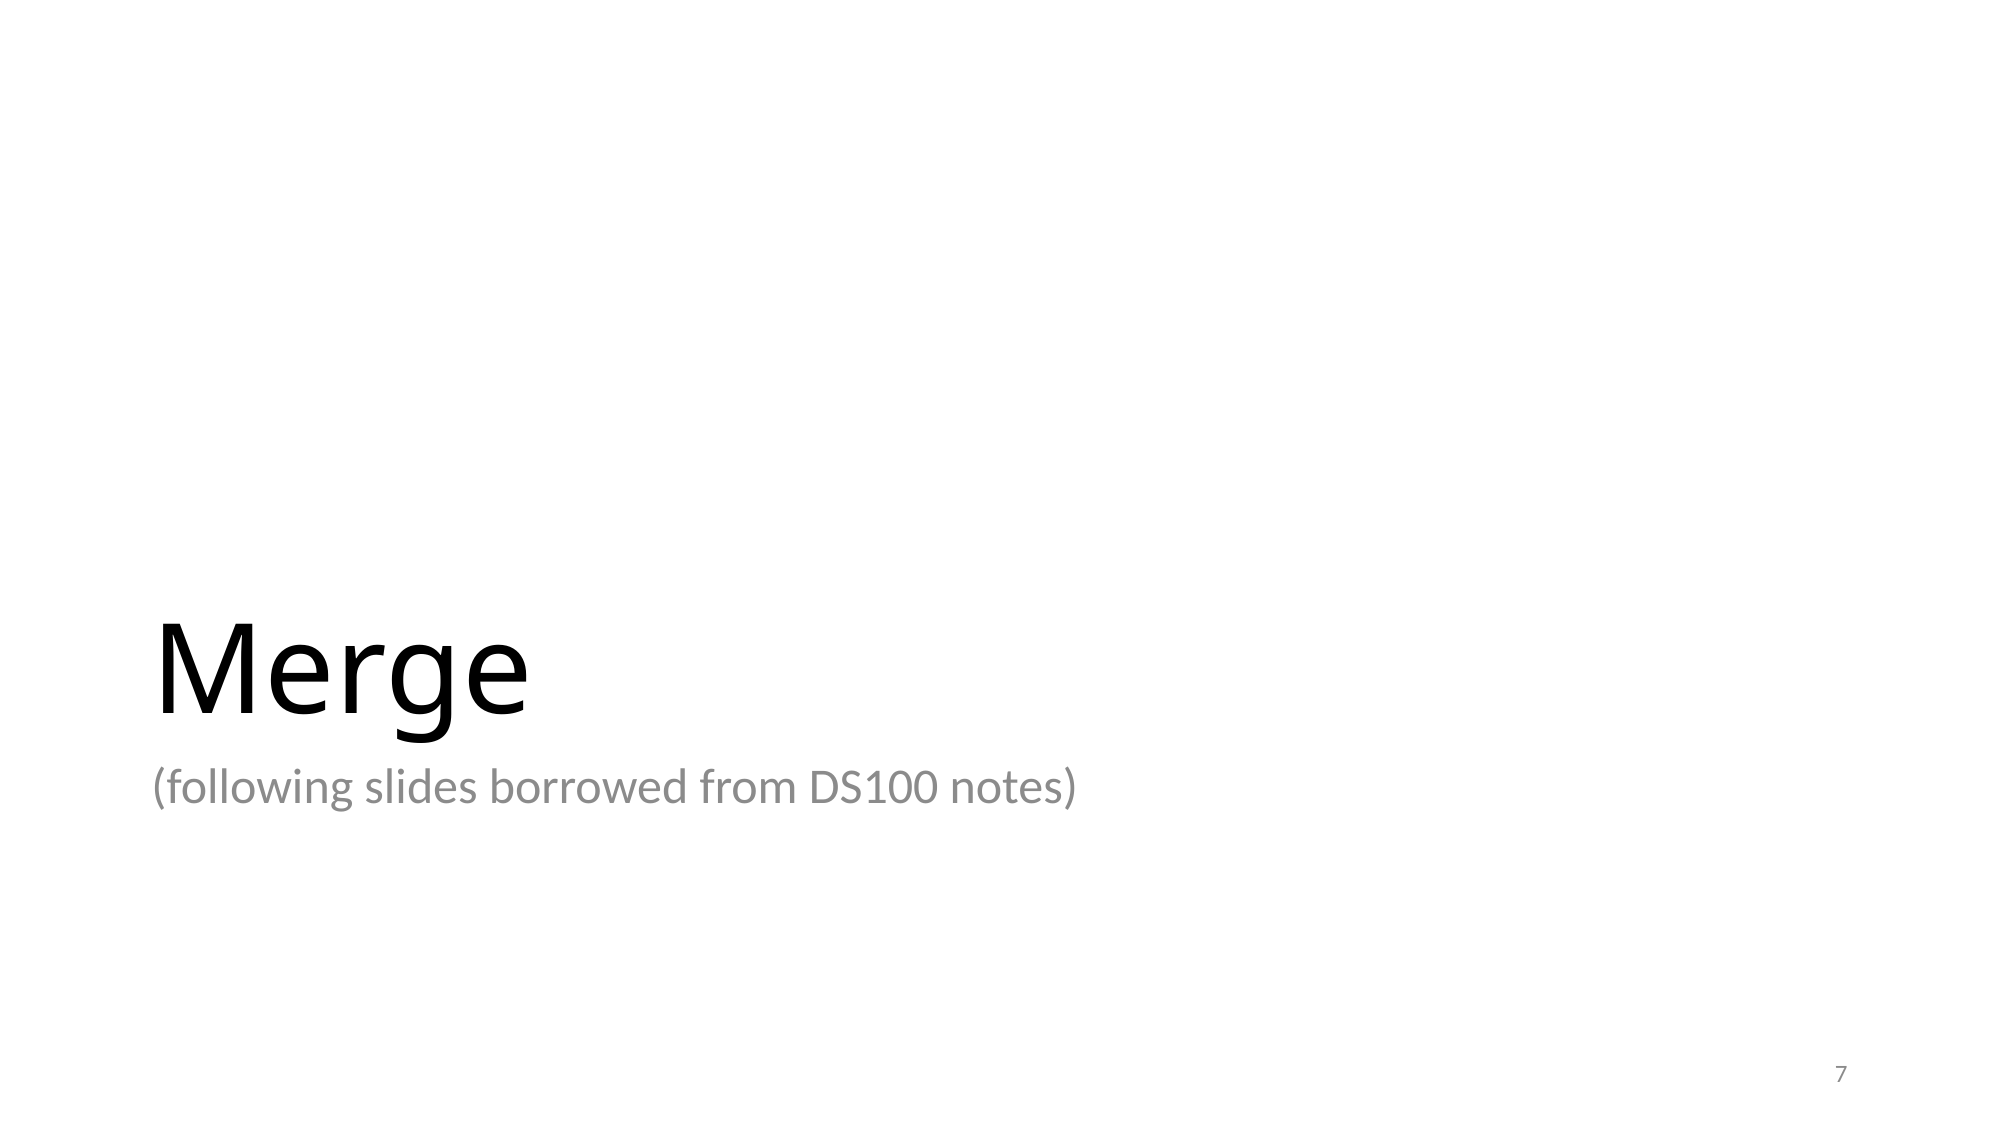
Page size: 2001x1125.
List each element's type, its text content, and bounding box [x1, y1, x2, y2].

title Merge [136, 280, 1862, 749]
list (following slides borrowed from DS100 notes) [136, 752, 1862, 999]
slide_number 7 [1412, 1042, 1863, 1103]
